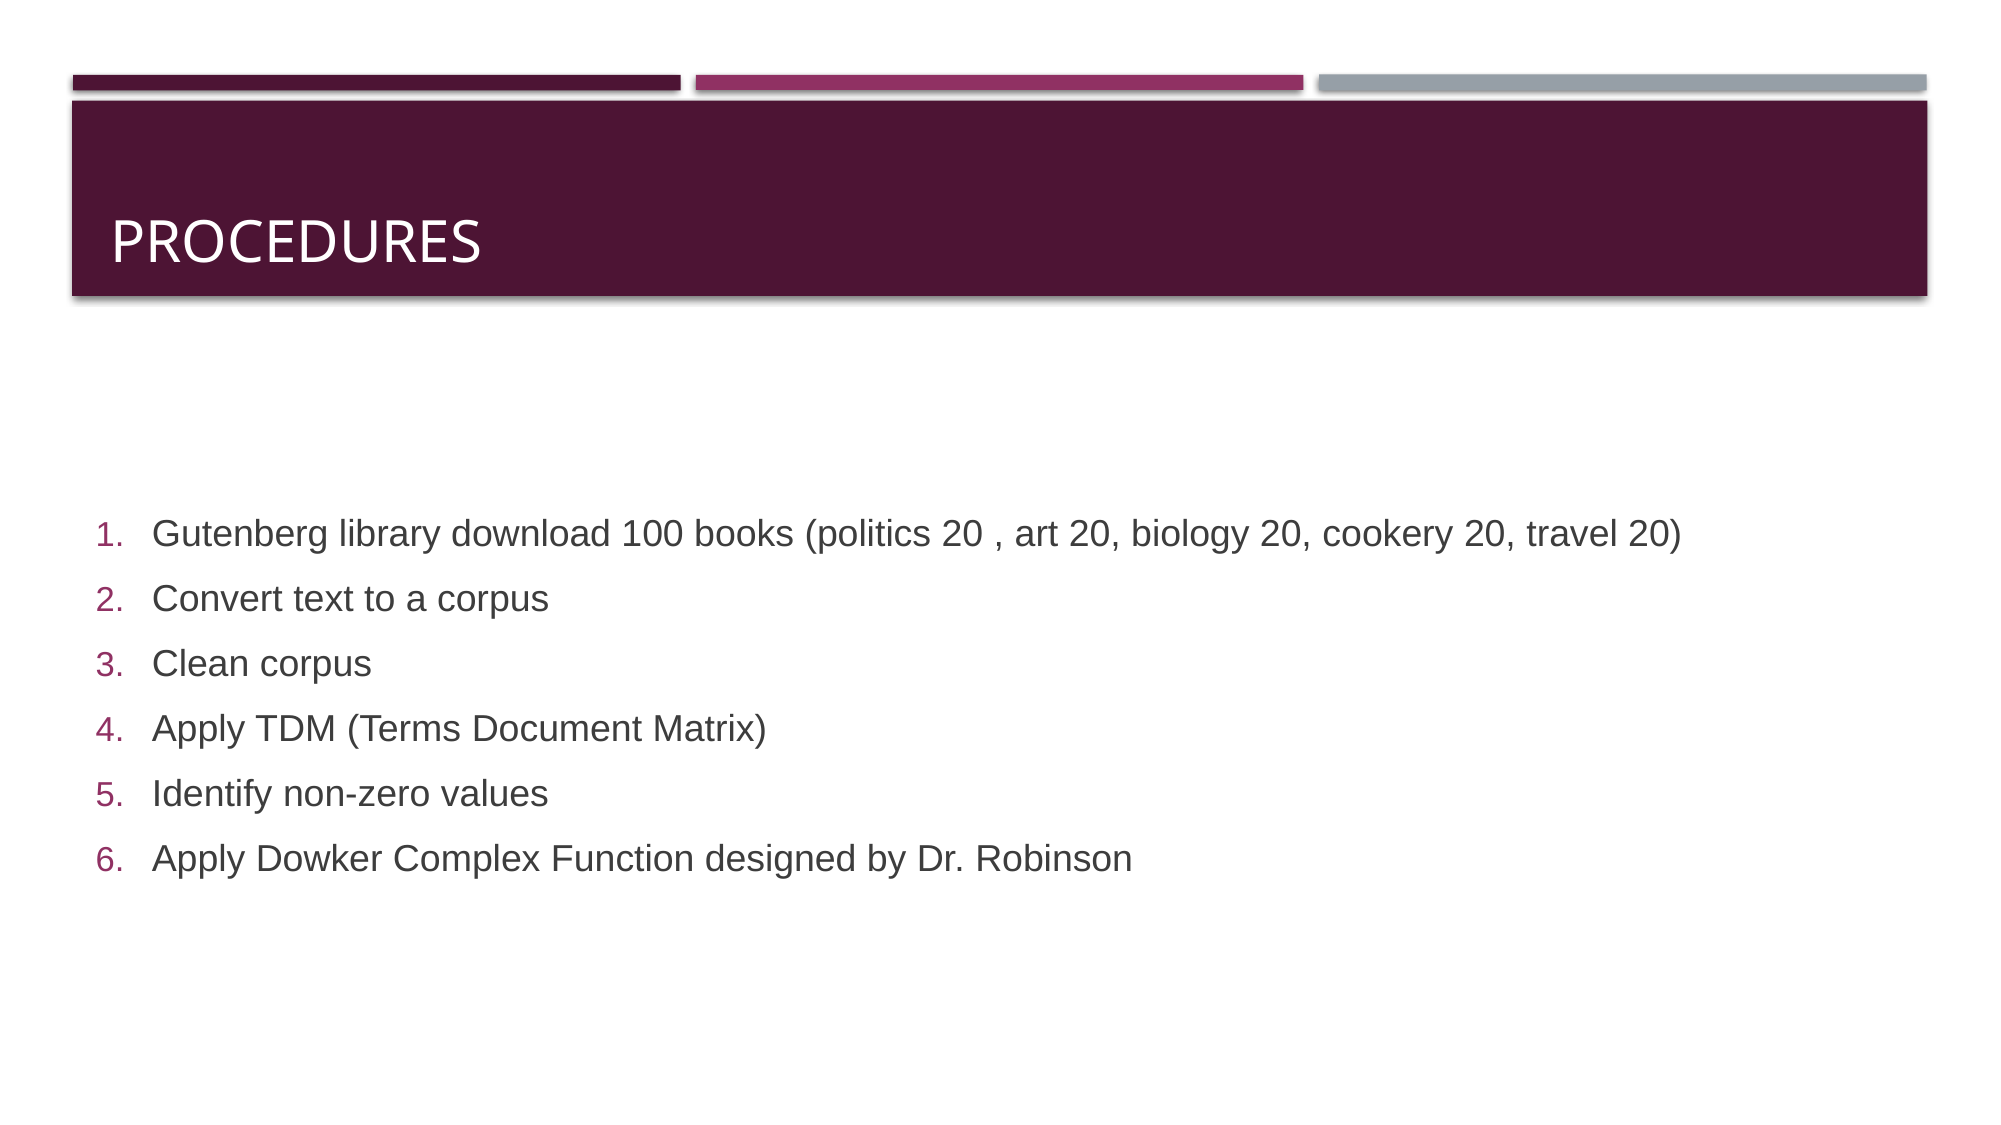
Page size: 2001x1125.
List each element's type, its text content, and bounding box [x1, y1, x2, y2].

list Gutenberg library download 100 books (politics 20 , art 20, biology 20, cookery 20, travel 20) Convert text to a corpus Clean corpus Apply TDM (Terms Document Matrix) Identify non-zero values Apply Dowker Complex Function designed by Dr. Robinson [80, 501, 1890, 1089]
title procedures [95, 115, 1905, 282]
